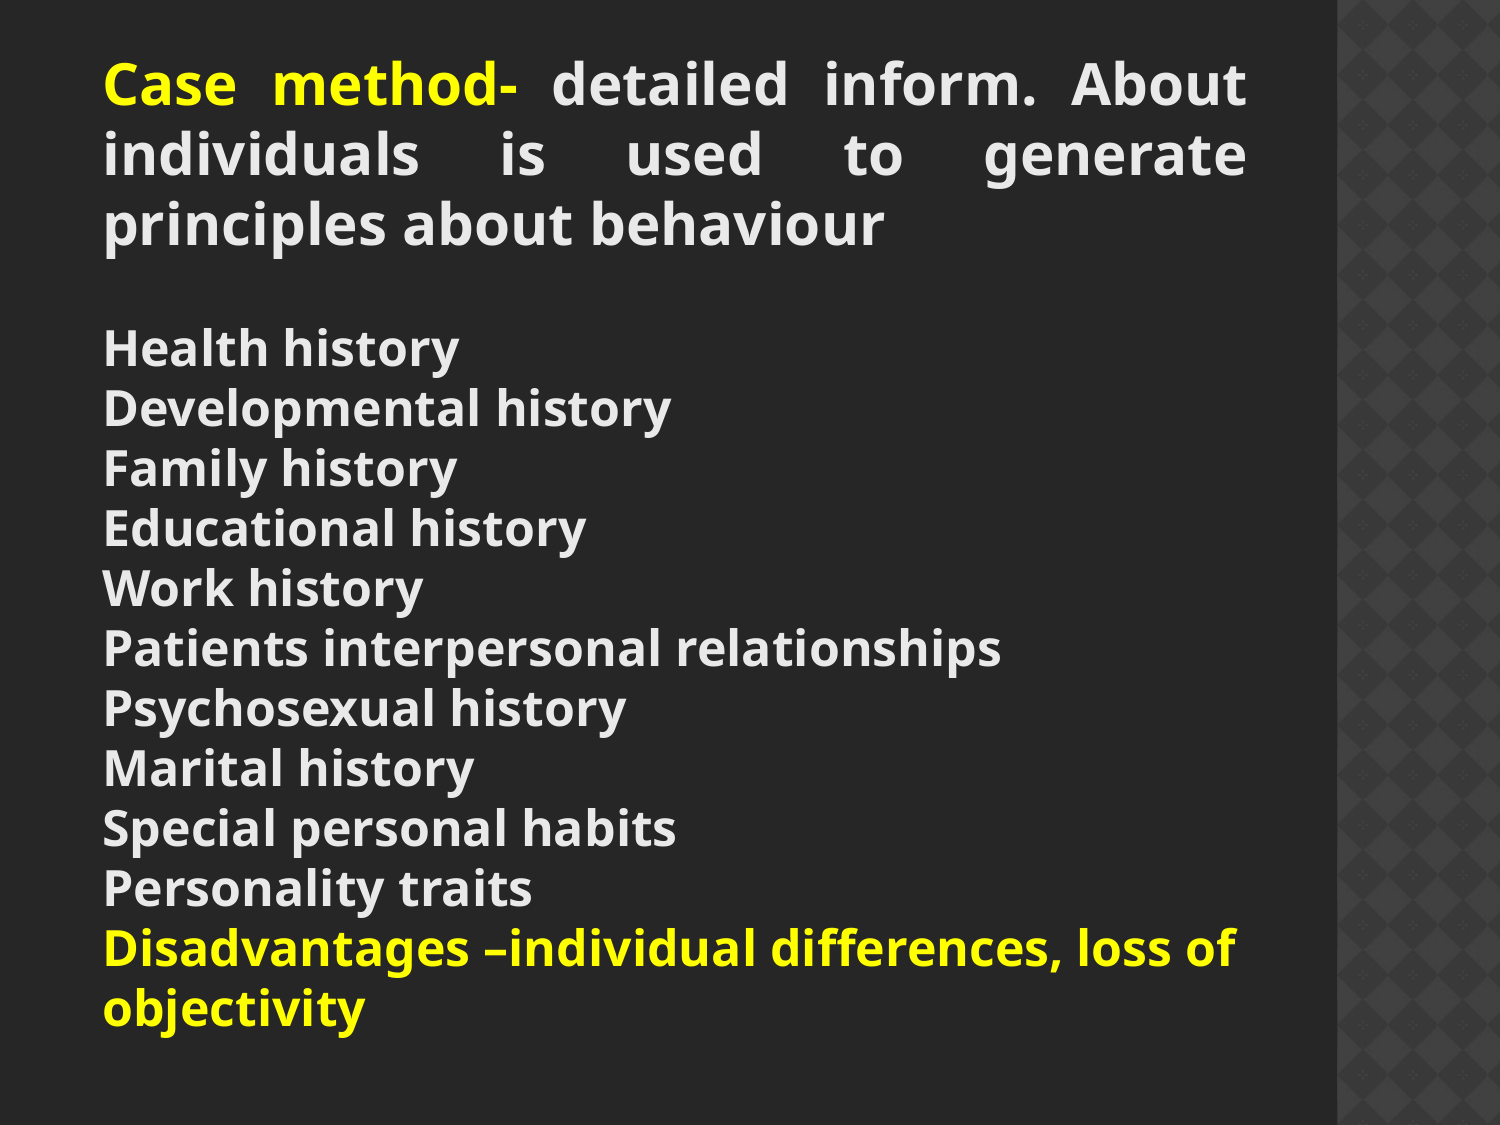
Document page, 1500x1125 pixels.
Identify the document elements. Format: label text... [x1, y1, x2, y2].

text_box Case method- detailed inform. About individuals is used to generate principles about behaviour Health history Developmental history Family history Educational history Work history Patients interpersonal relationships Psychosexual history Marital history Special personal habits Personality traits Disadvantages –individual differences, loss of objectivity [87, 39, 1263, 1115]
